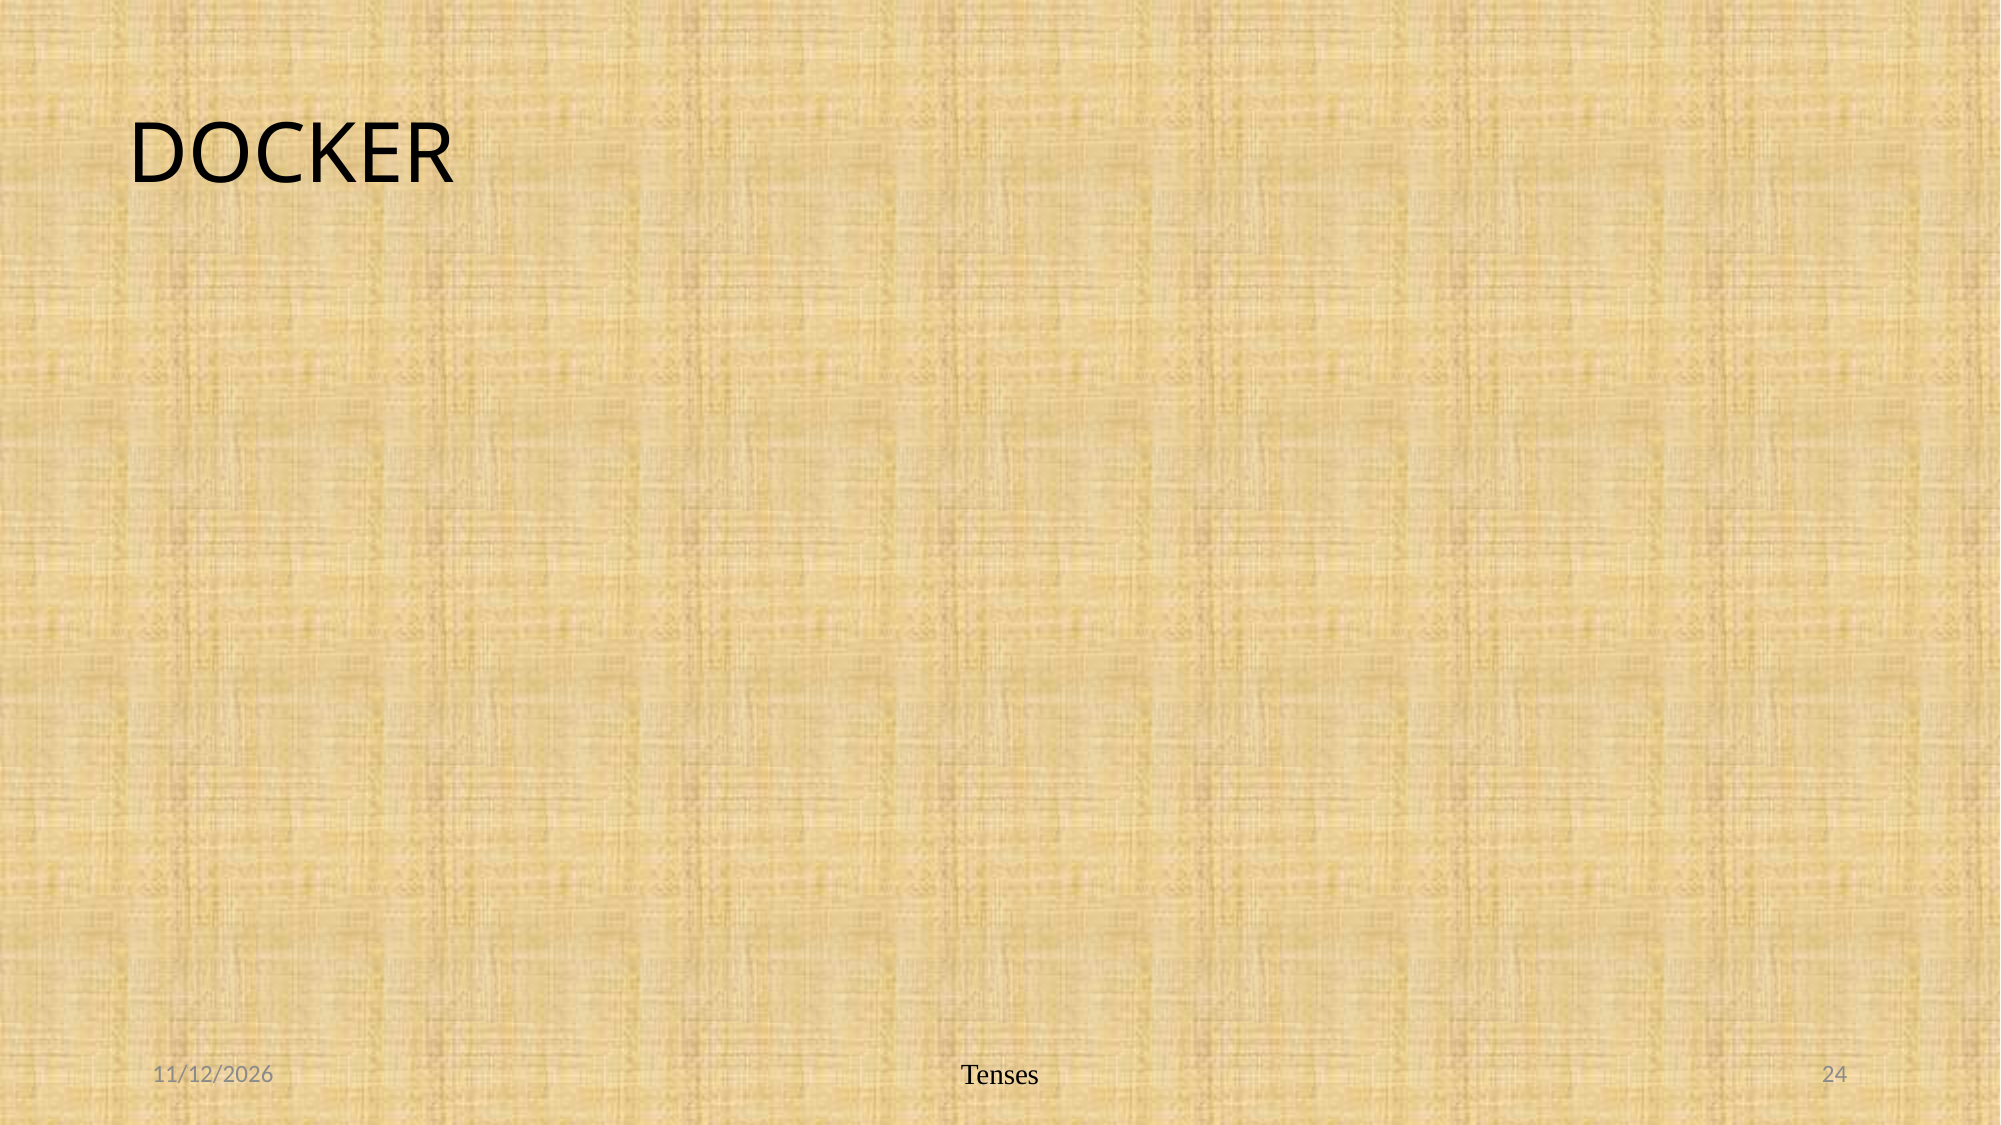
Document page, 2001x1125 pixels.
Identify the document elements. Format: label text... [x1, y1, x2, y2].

slide_number 24 [1412, 1042, 1863, 1103]
picture [0, 0, 2001, 1125]
footer Tenses [662, 1042, 1338, 1103]
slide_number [137, 1042, 588, 1103]
title DOCKER [112, 46, 1838, 264]
